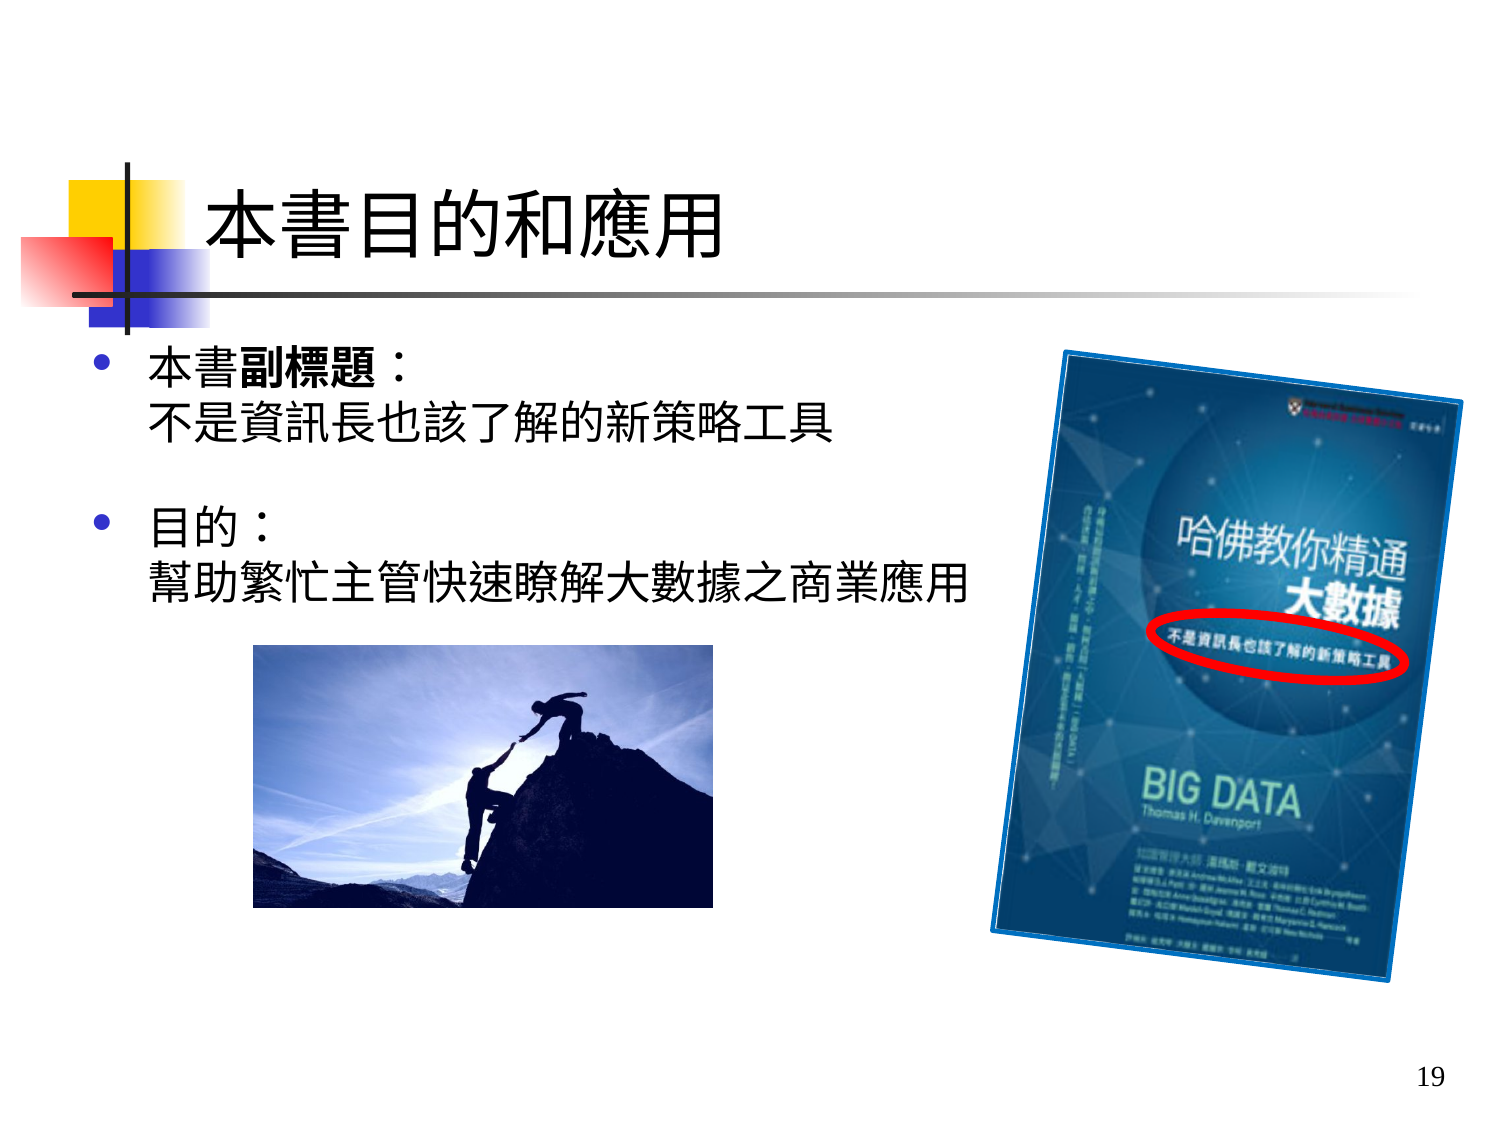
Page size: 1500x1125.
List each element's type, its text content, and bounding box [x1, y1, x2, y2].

list 本書副標題： 不是資訊長也該了解的新策略工具 目的： 幫助繁忙主管快速瞭解大數據之商業應用 [76, 331, 1007, 1006]
title 本書目的和應用 [188, 35, 1468, 275]
picture [997, 356, 1458, 977]
picture [253, 644, 713, 909]
